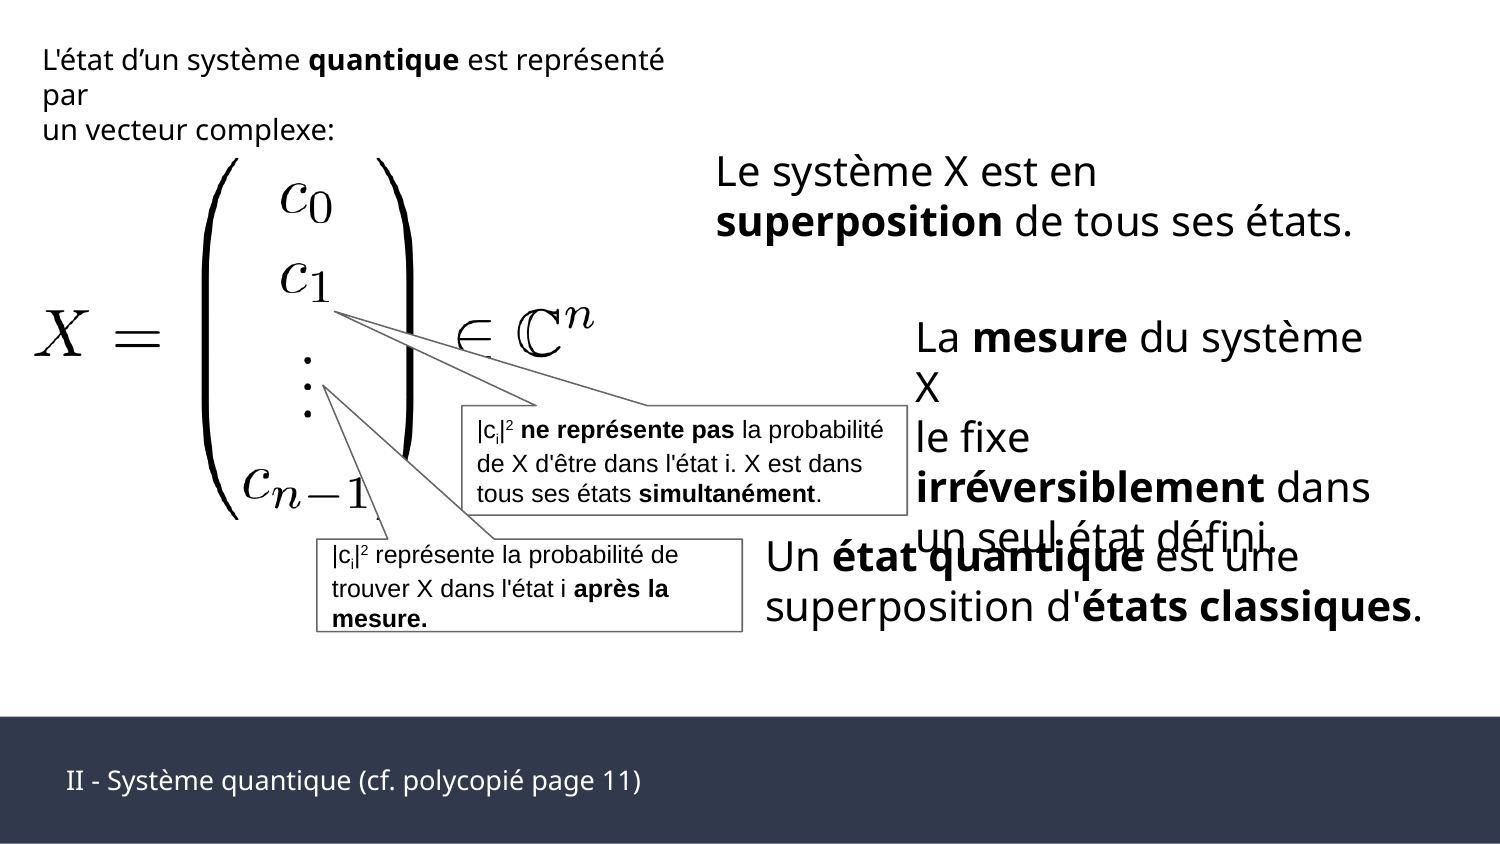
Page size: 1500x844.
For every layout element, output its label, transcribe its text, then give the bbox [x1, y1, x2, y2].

list II - Système quantique (cf. polycopié page 11) [51, 741, 1361, 818]
text_box |ci|2 représente la probabilité de trouver X dans l'état i après la mesure. [316, 539, 743, 632]
text_box Un état quantique est une superposition d'états classiques. [749, 515, 1447, 645]
text_box |ci|2 ne représente pas la probabilité de X d'être dans l'état i. X est dans tous ses états simultanément. [617, 396, 908, 516]
text_box L'état d’un système quantique est représenté par un vecteur complexe: [27, 25, 701, 109]
text_box La mesure du système X le fixe irréversiblement dans un seul état défini. [900, 295, 1398, 479]
text_box Le système X est en superposition de tous ses états. [700, 129, 1398, 260]
picture [26, 129, 612, 540]
